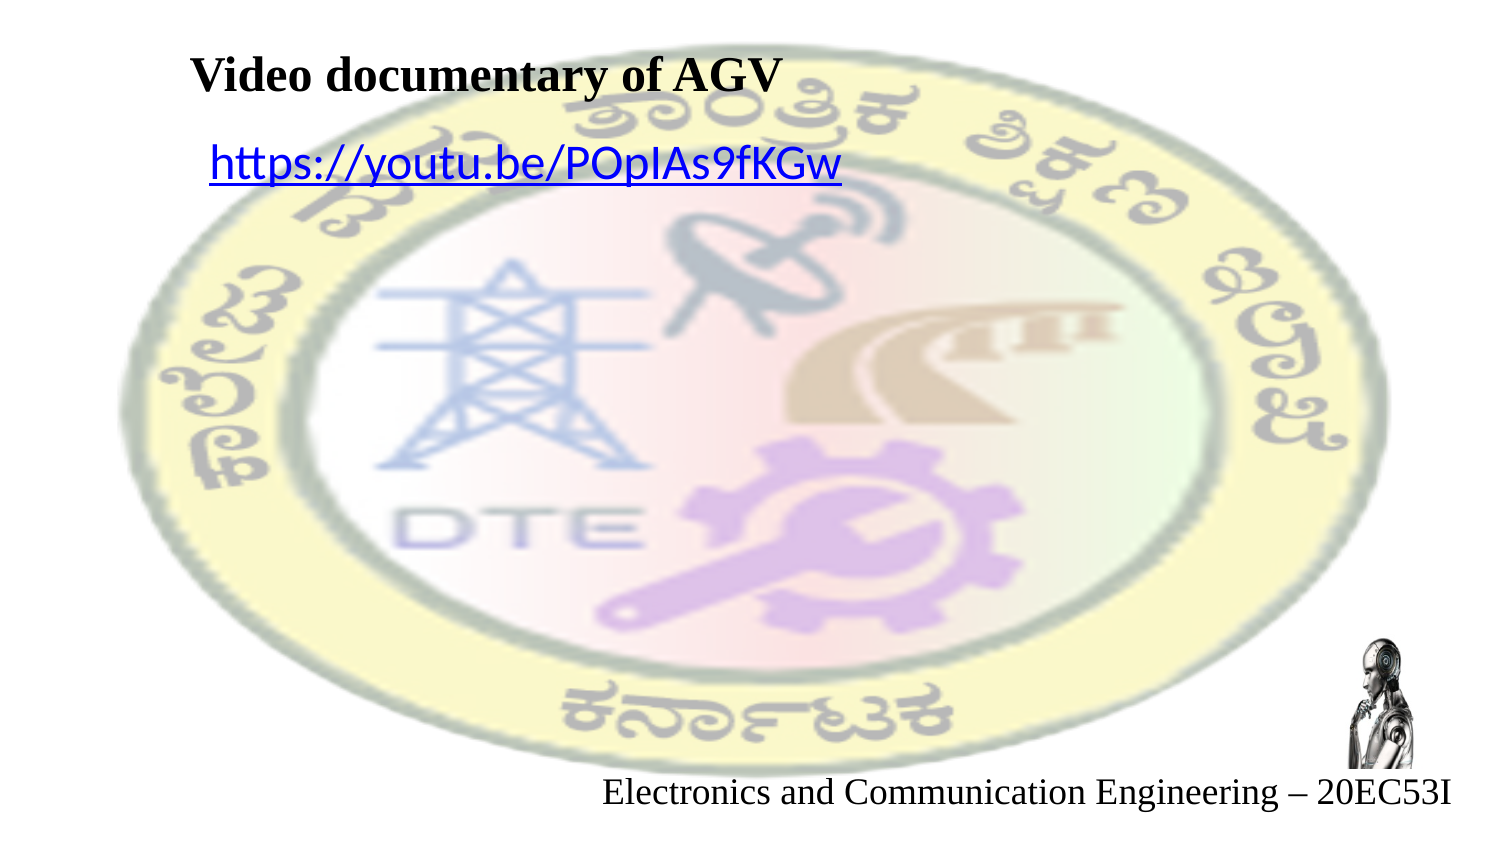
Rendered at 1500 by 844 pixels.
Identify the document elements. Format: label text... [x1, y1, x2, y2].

text_box Electronics and Communication Engineering – 20EC53I [587, 759, 1475, 820]
picture [1312, 634, 1438, 769]
text_box https://youtu.be/POpIAs9fKGw [37, 121, 1014, 710]
text_box Video documentary of AGV [174, 34, 1375, 110]
